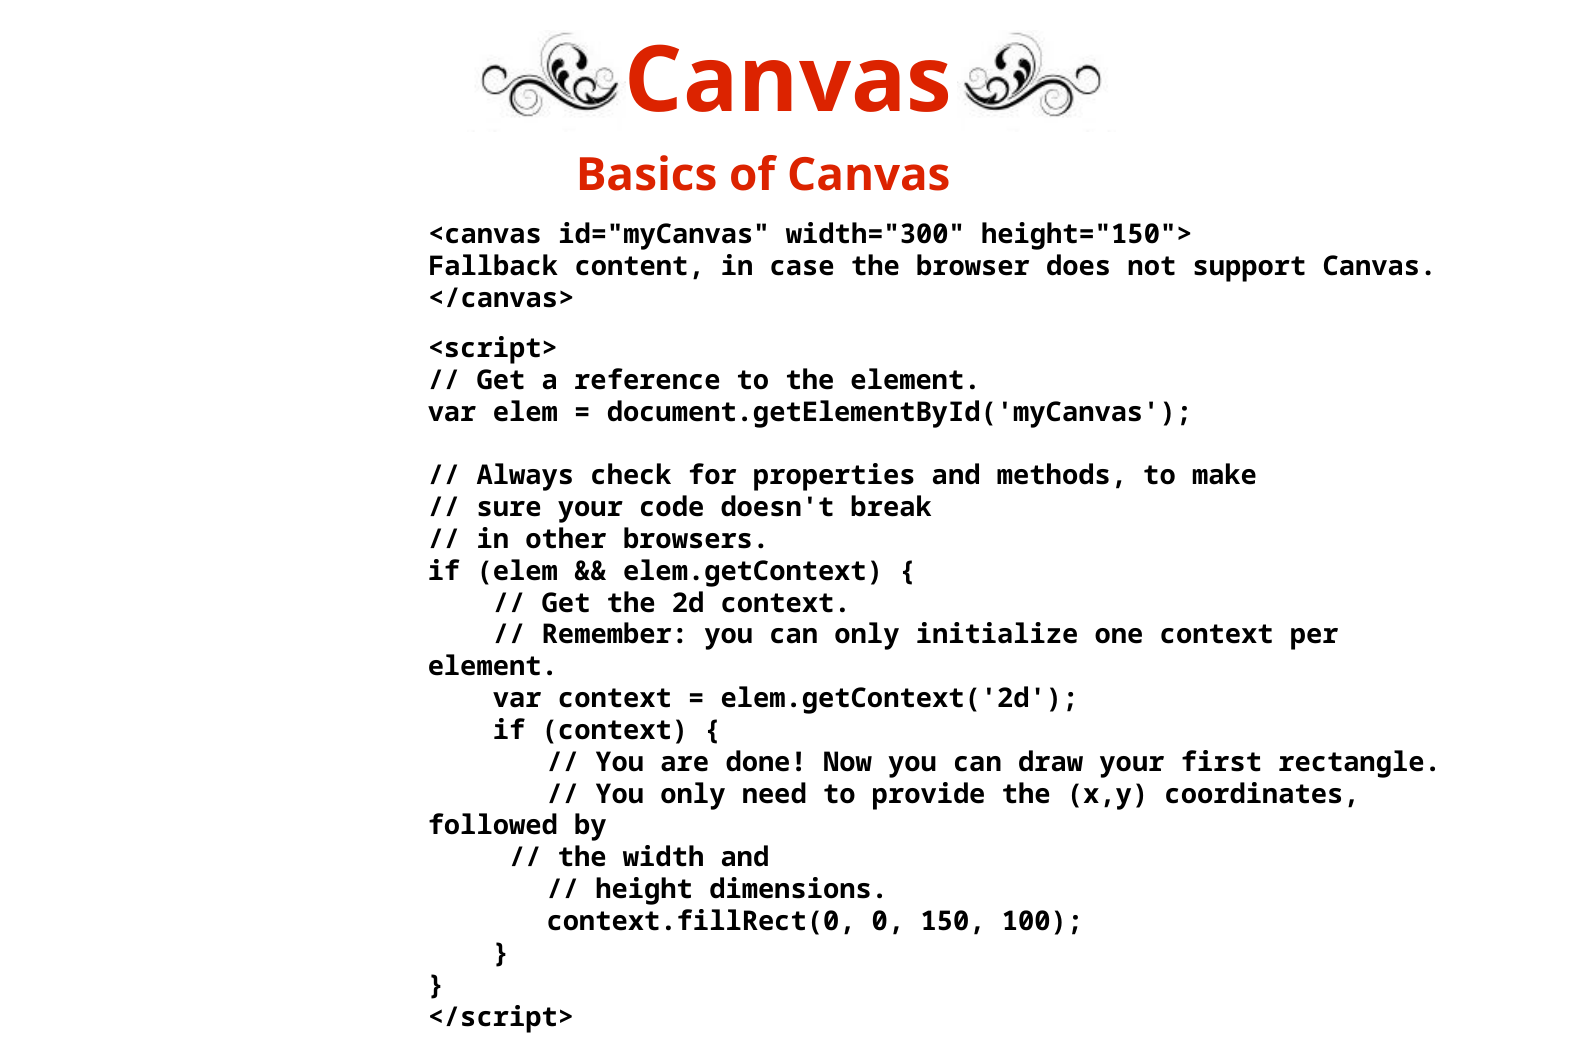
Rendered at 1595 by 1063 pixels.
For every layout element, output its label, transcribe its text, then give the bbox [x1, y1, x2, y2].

text_box <script> // Get a reference to the element. var elem = document.getElementById('myCanvas'); // Always check for properties and methods, to make // sure your code doesn't break // in other browsers. if (elem && elem.getContext) { // Get the 2d context. // Remember: you can only initialize one context per element. var context = elem.getContext('2d'); if (context) { // You are done! Now you can draw your first rectangle. // You only need to provide the (x,y) coordinates, followed by // the width and // height dimensions. context.fillRect(0, 0, 150, 100); } } </script> [413, 356, 1477, 1032]
picture [467, 30, 626, 132]
text_box Basics of Canvas [561, 127, 1595, 207]
text_box Canvas [71, 0, 1507, 148]
picture [957, 30, 1116, 132]
text_box <canvas id="myCanvas" width="300" height="150"> Fallback content, in case the browser does not support Canvas. </canvas> [413, 210, 1498, 356]
